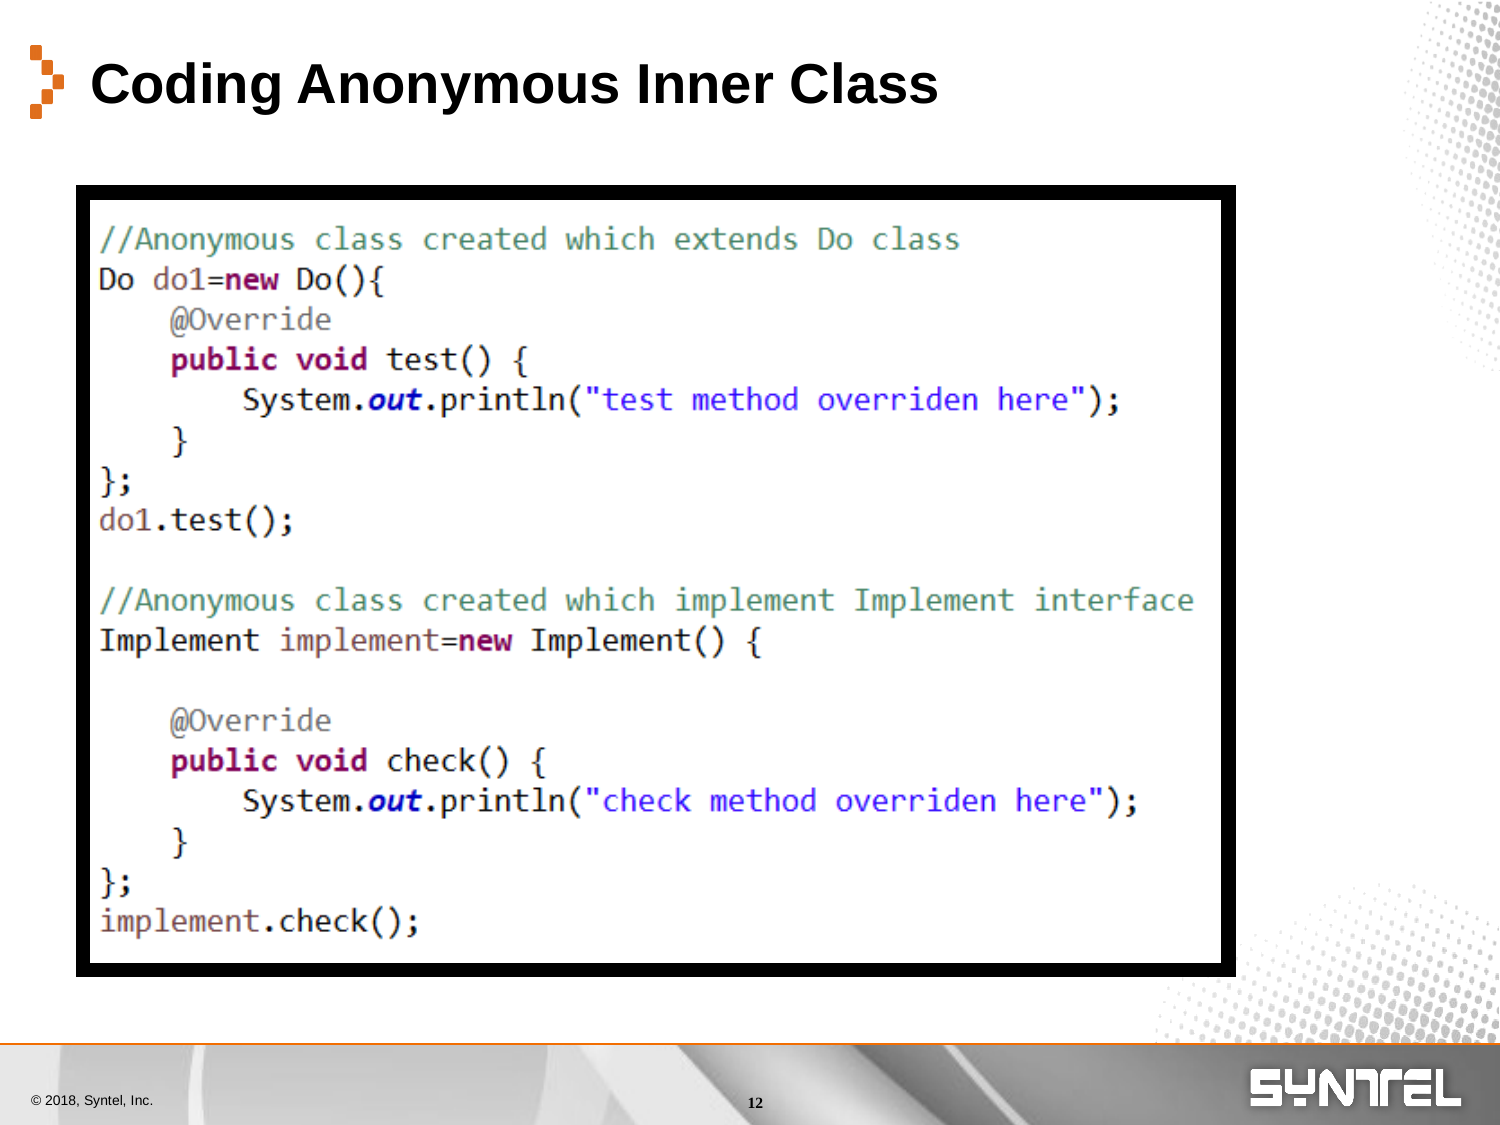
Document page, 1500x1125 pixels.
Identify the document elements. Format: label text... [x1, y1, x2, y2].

title Coding Anonymous Inner Class [90, 28, 1462, 135]
picture [89, 199, 1222, 963]
picture [1250, 1069, 1462, 1112]
picture [30, 45, 64, 119]
